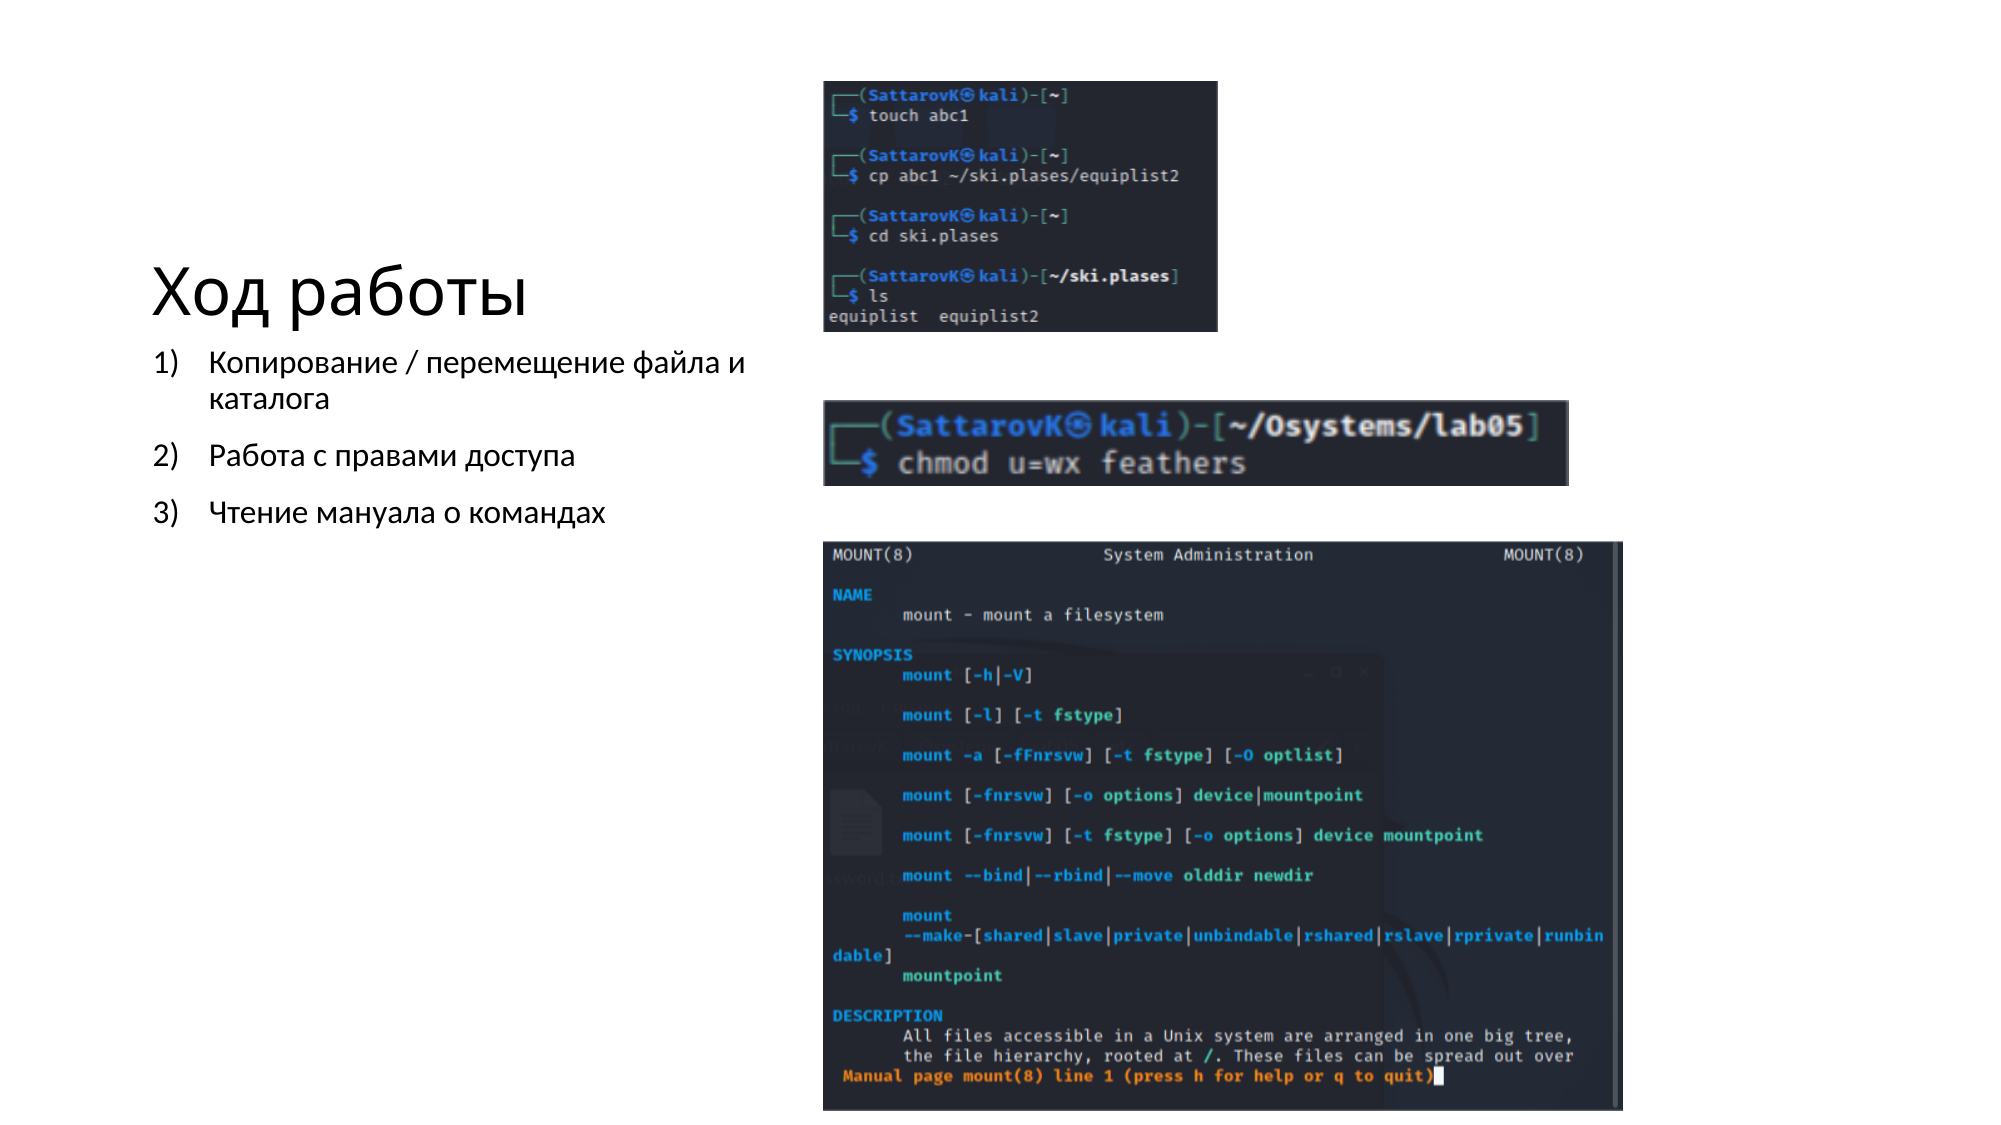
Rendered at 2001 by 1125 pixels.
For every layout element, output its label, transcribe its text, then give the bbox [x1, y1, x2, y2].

picture [823, 541, 1623, 1111]
picture [823, 81, 1218, 332]
title Ход работы [137, 75, 783, 337]
list Копирование / перемещение файла и каталога Работа с правами доступа Чтение мануала о командах [137, 337, 783, 963]
picture [823, 400, 1569, 486]
